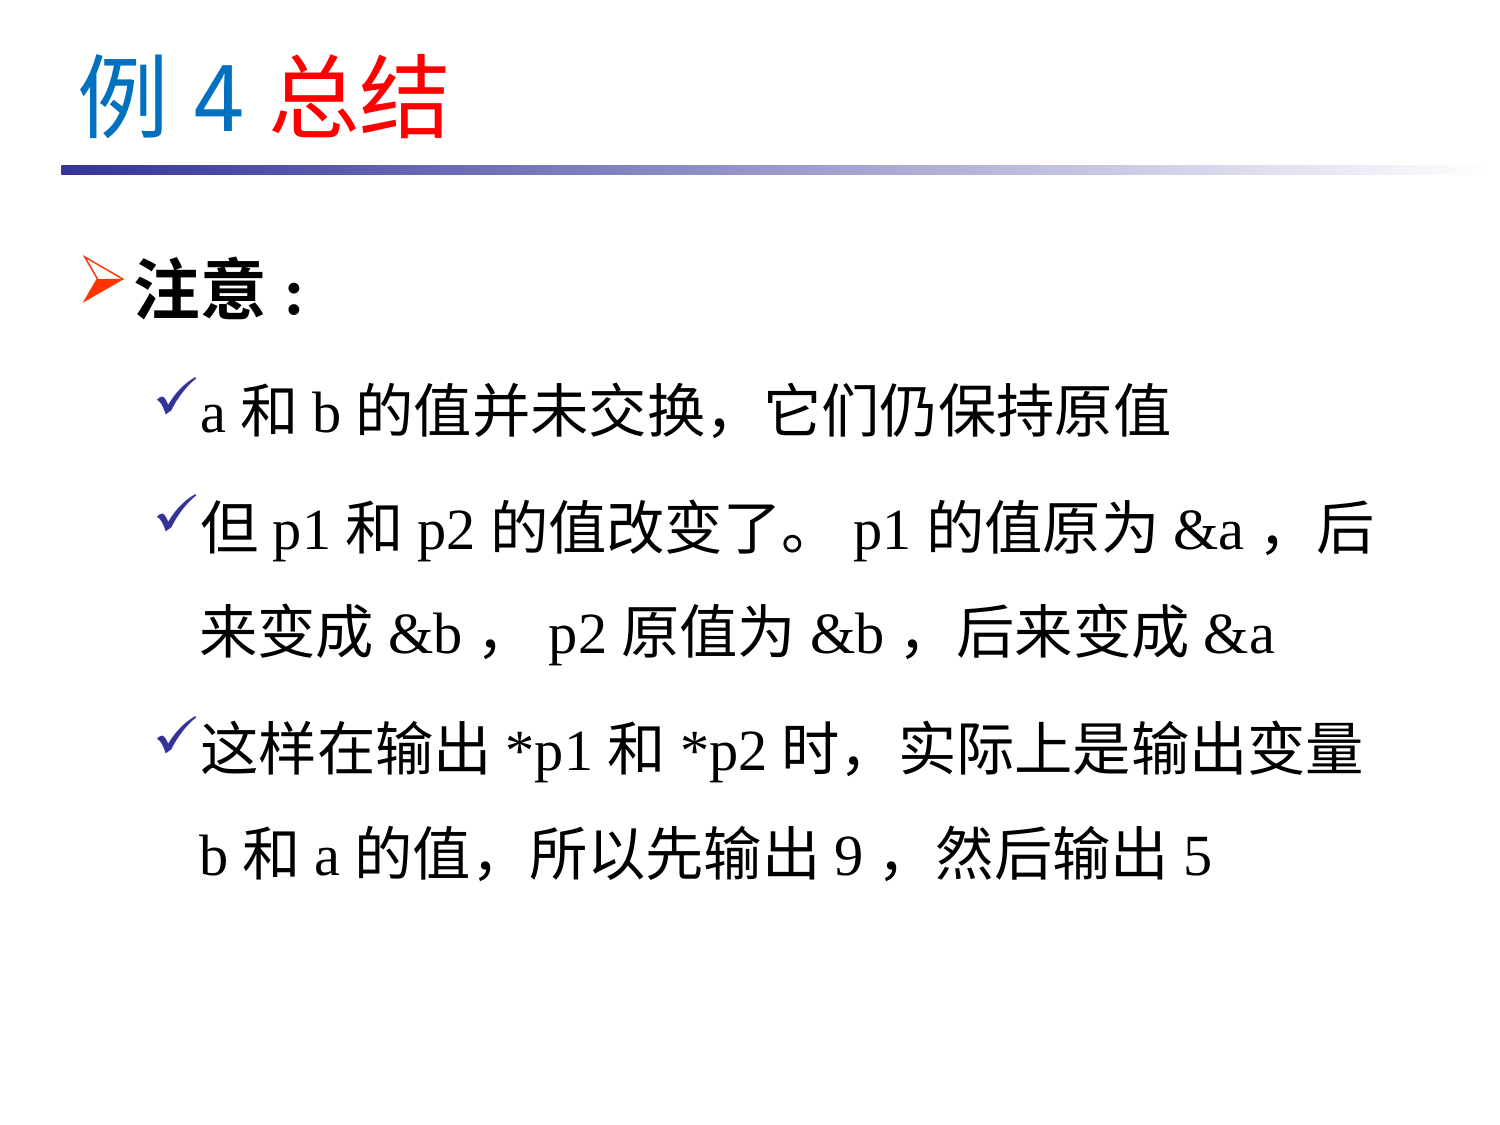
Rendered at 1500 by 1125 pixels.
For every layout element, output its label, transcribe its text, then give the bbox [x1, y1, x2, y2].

list 注意: a和b的值并未交换，它们仍保持原值 但p1和p2的值改变了。p1的值原为&a，后来变成&b，p2原值为&b，后来变成&a 这样在输出*p1和*p2时，实际上是输出变量b和a的值，所以先输出9，然后输出5 [62, 200, 1400, 982]
title 例4总结 [62, 62, 1463, 163]
